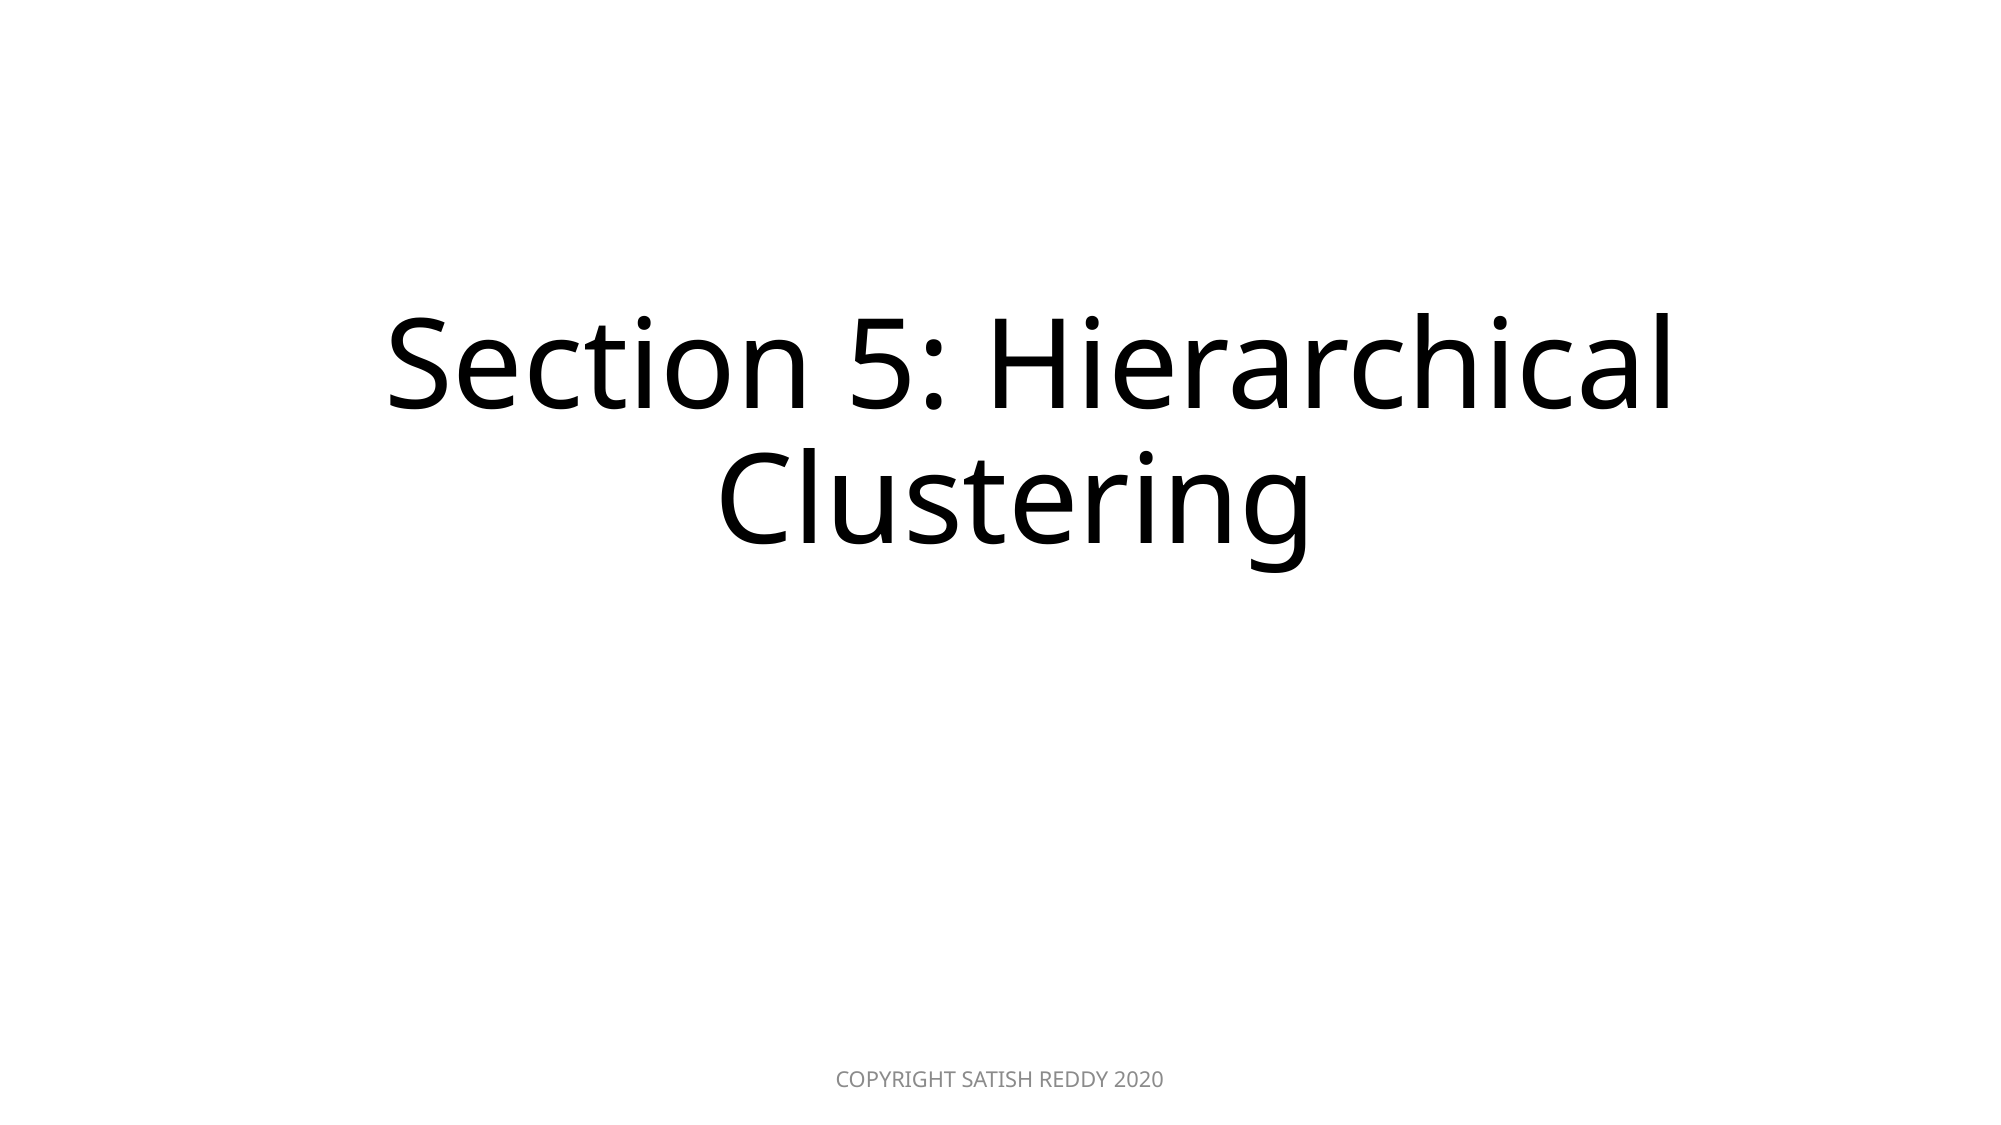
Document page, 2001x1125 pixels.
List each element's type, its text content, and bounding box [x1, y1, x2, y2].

title Section 5: Hierarchical Clustering [282, 184, 1783, 729]
footer Copyright Satish Reddy 2020 [579, 1048, 1421, 1109]
